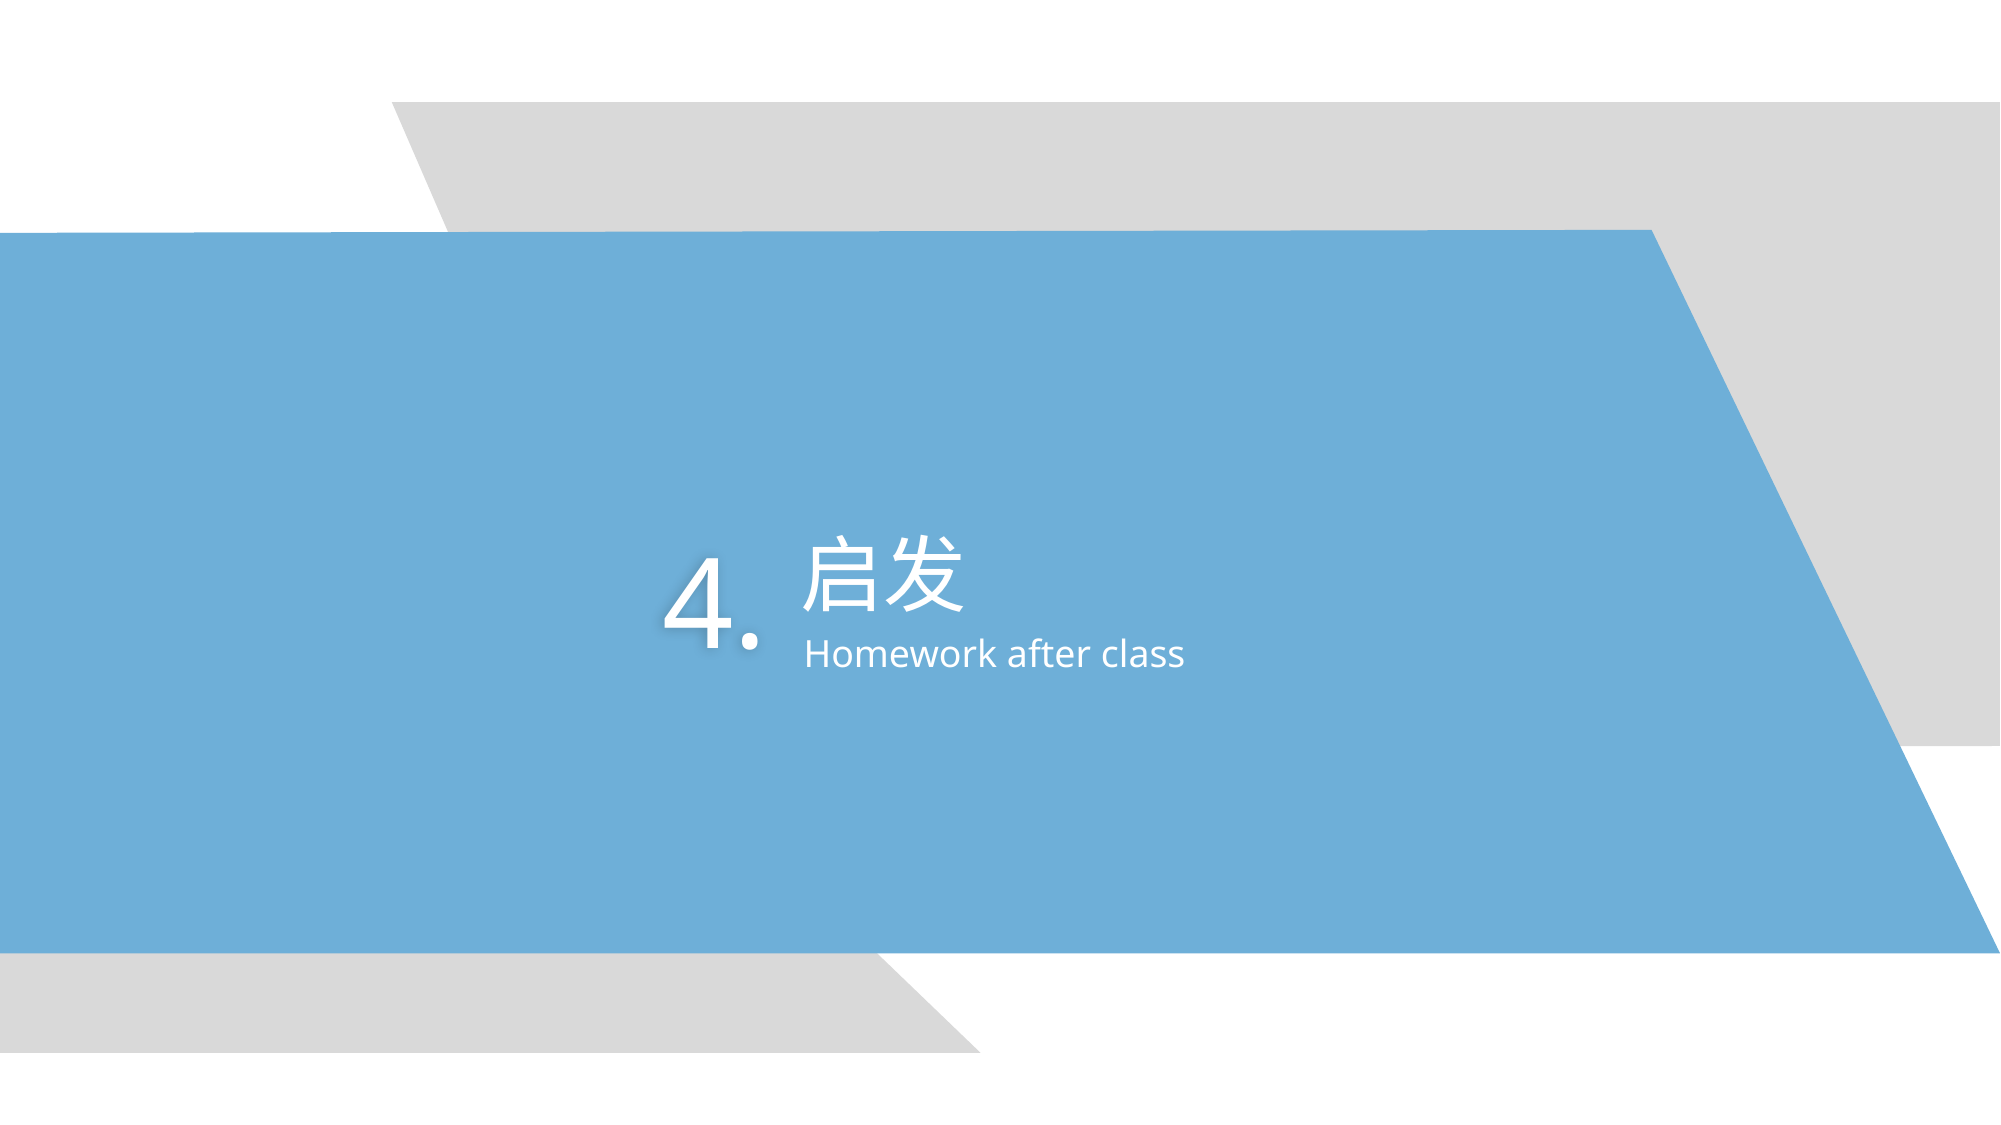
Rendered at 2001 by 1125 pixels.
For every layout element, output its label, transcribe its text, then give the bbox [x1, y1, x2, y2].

text_box 4. [647, 516, 786, 682]
text_box Homework after class [788, 622, 1296, 683]
text_box 启发 [786, 514, 1244, 622]
